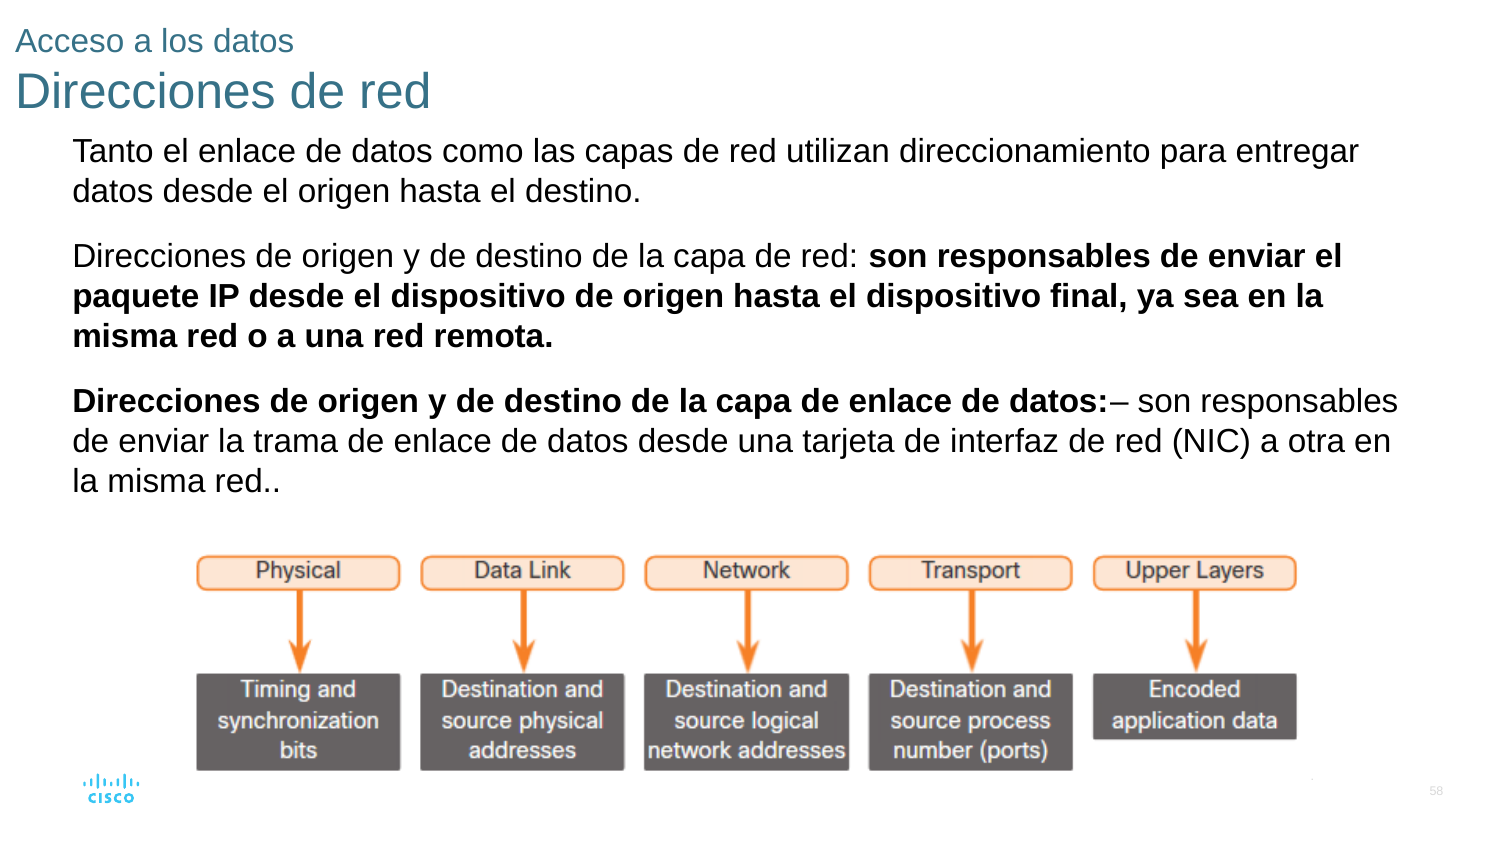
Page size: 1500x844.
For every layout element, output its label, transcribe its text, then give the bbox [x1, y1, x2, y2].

picture [189, 522, 1311, 797]
list Tanto el enlace de datos como las capas de red utilizan direccionamiento para entregar datos desde el origen hasta el destino. Direcciones de origen y de destino de la capa de red: son responsables de enviar el paquete IP desde el dispositivo de origen hasta el dispositivo final, ya sea en la misma red o a una red remota. Direcciones de origen y de destino de la capa de enlace de datos:– son responsables de enviar la trama de enlace de datos desde una tarjeta de interfaz de red (NIC) a otra en la misma red.. [57, 122, 1443, 490]
title Acceso a los datos Direcciones de red [0, 6, 1500, 131]
